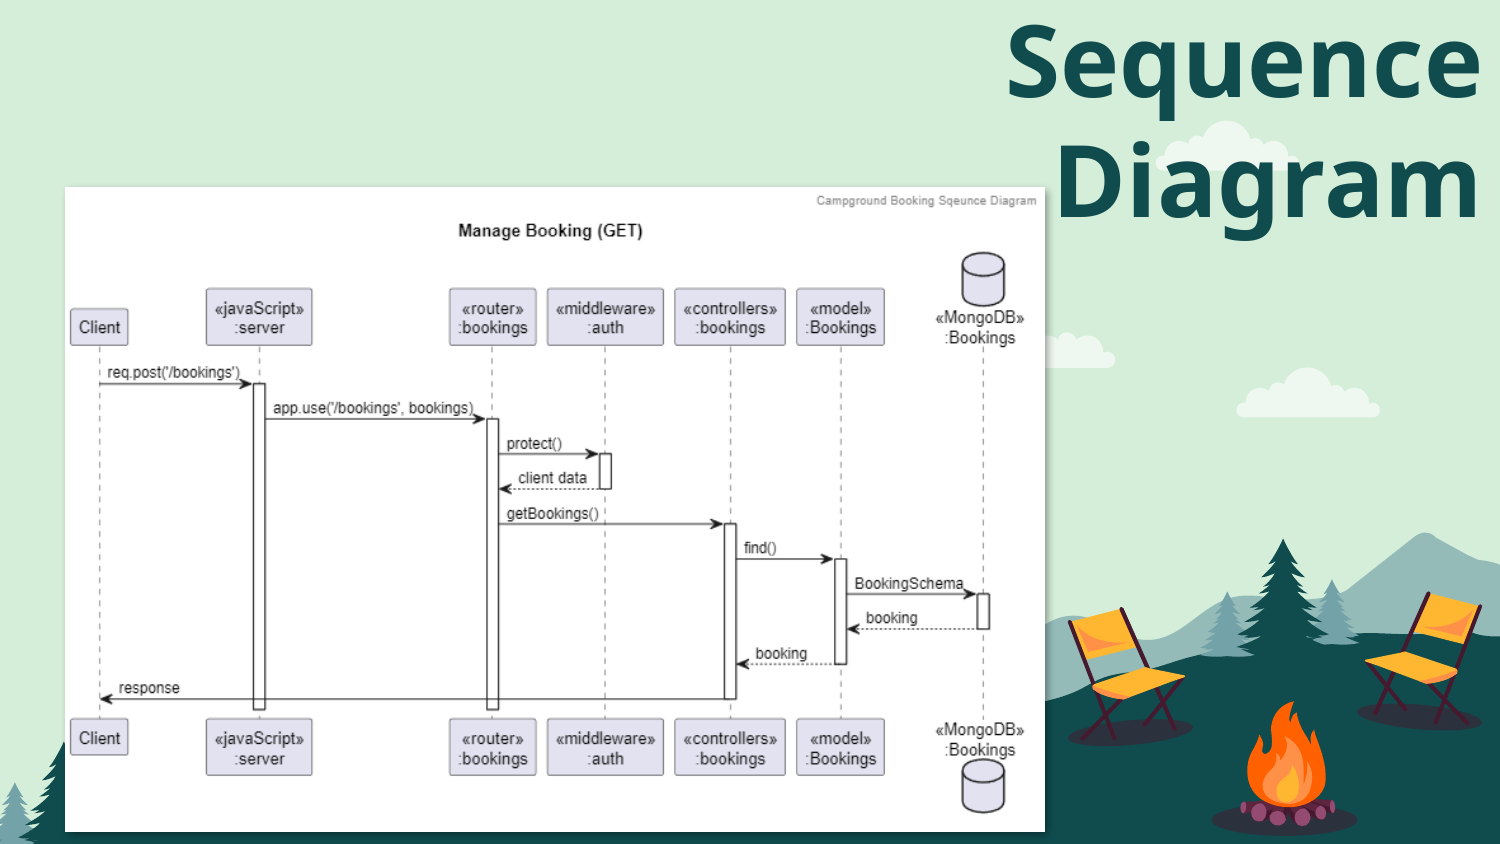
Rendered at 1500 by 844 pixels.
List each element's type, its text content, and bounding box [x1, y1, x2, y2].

picture [64, 187, 1046, 832]
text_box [958, 120, 1381, 418]
title Sequence Diagram [956, 0, 1499, 121]
